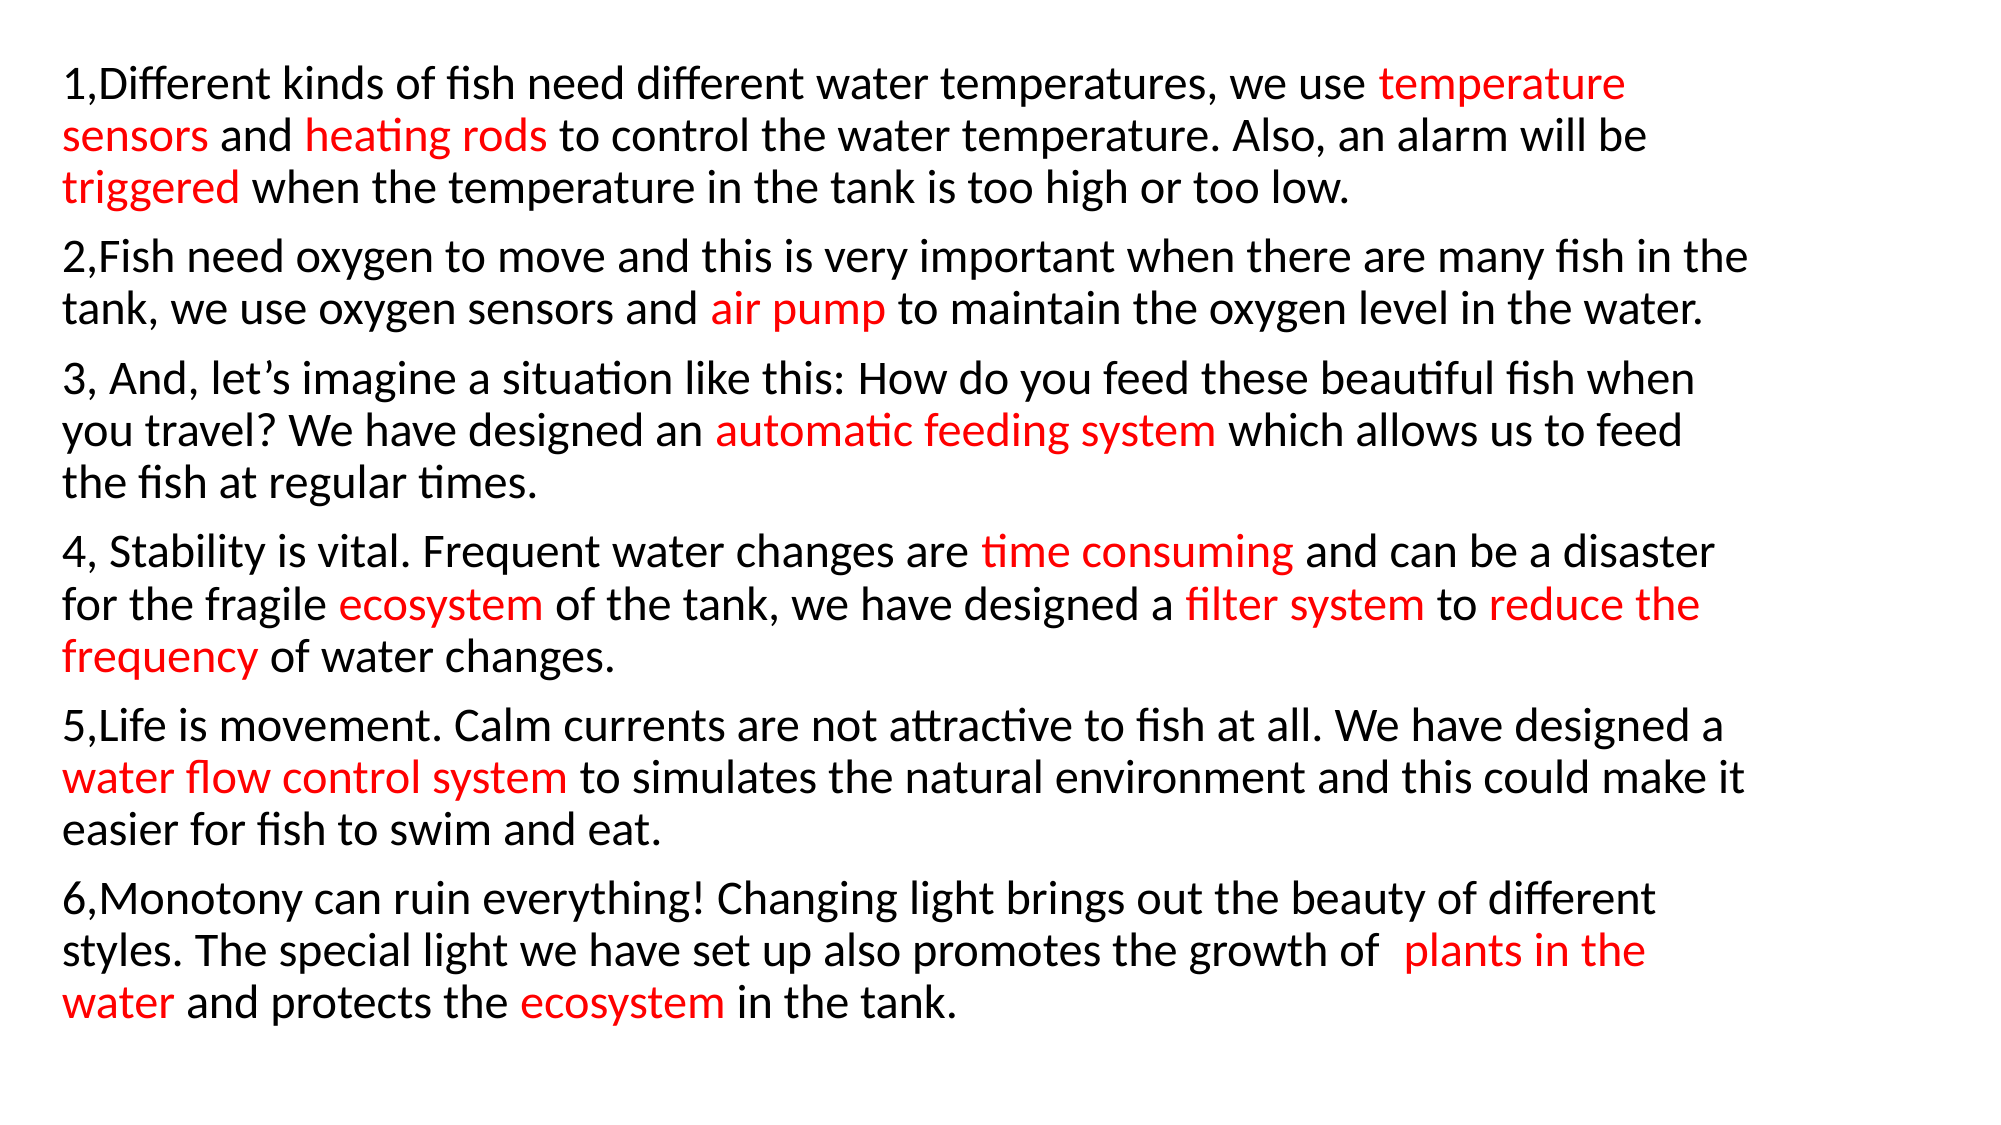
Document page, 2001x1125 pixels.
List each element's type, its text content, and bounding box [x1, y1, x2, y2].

list 1,Different kinds of fish need different water temperatures, we use temperature sensors and heating rods to control the water temperature. Also, an alarm will be triggered when the temperature in the tank is too high or too low. 2,Fish need oxygen to move and this is very important when there are many fish in the tank, we use oxygen sensors and air pump to maintain the oxygen level in the water. 3, And, let’s imagine a situation like this: How do you feed these beautiful fish when you travel? We have designed an automatic feeding system which allows us to feed the fish at regular times. 4, Stability is vital. Frequent water changes are time consuming and can be a disaster for the fragile ecosystem of the tank, we have designed a filter system to reduce the frequency of water changes. 5,Life is movement. Calm currents are not attractive to fish at all. We have designed a water flow control system to simulates the natural environment and this could make it easier for fish to swim and eat. 6,Monotony can ruin everything! Changing light brings out the beauty of different styles. The special light we have set up also promotes the growth of plants in the water and protects the ecosystem in the tank. [46, 50, 1772, 1069]
